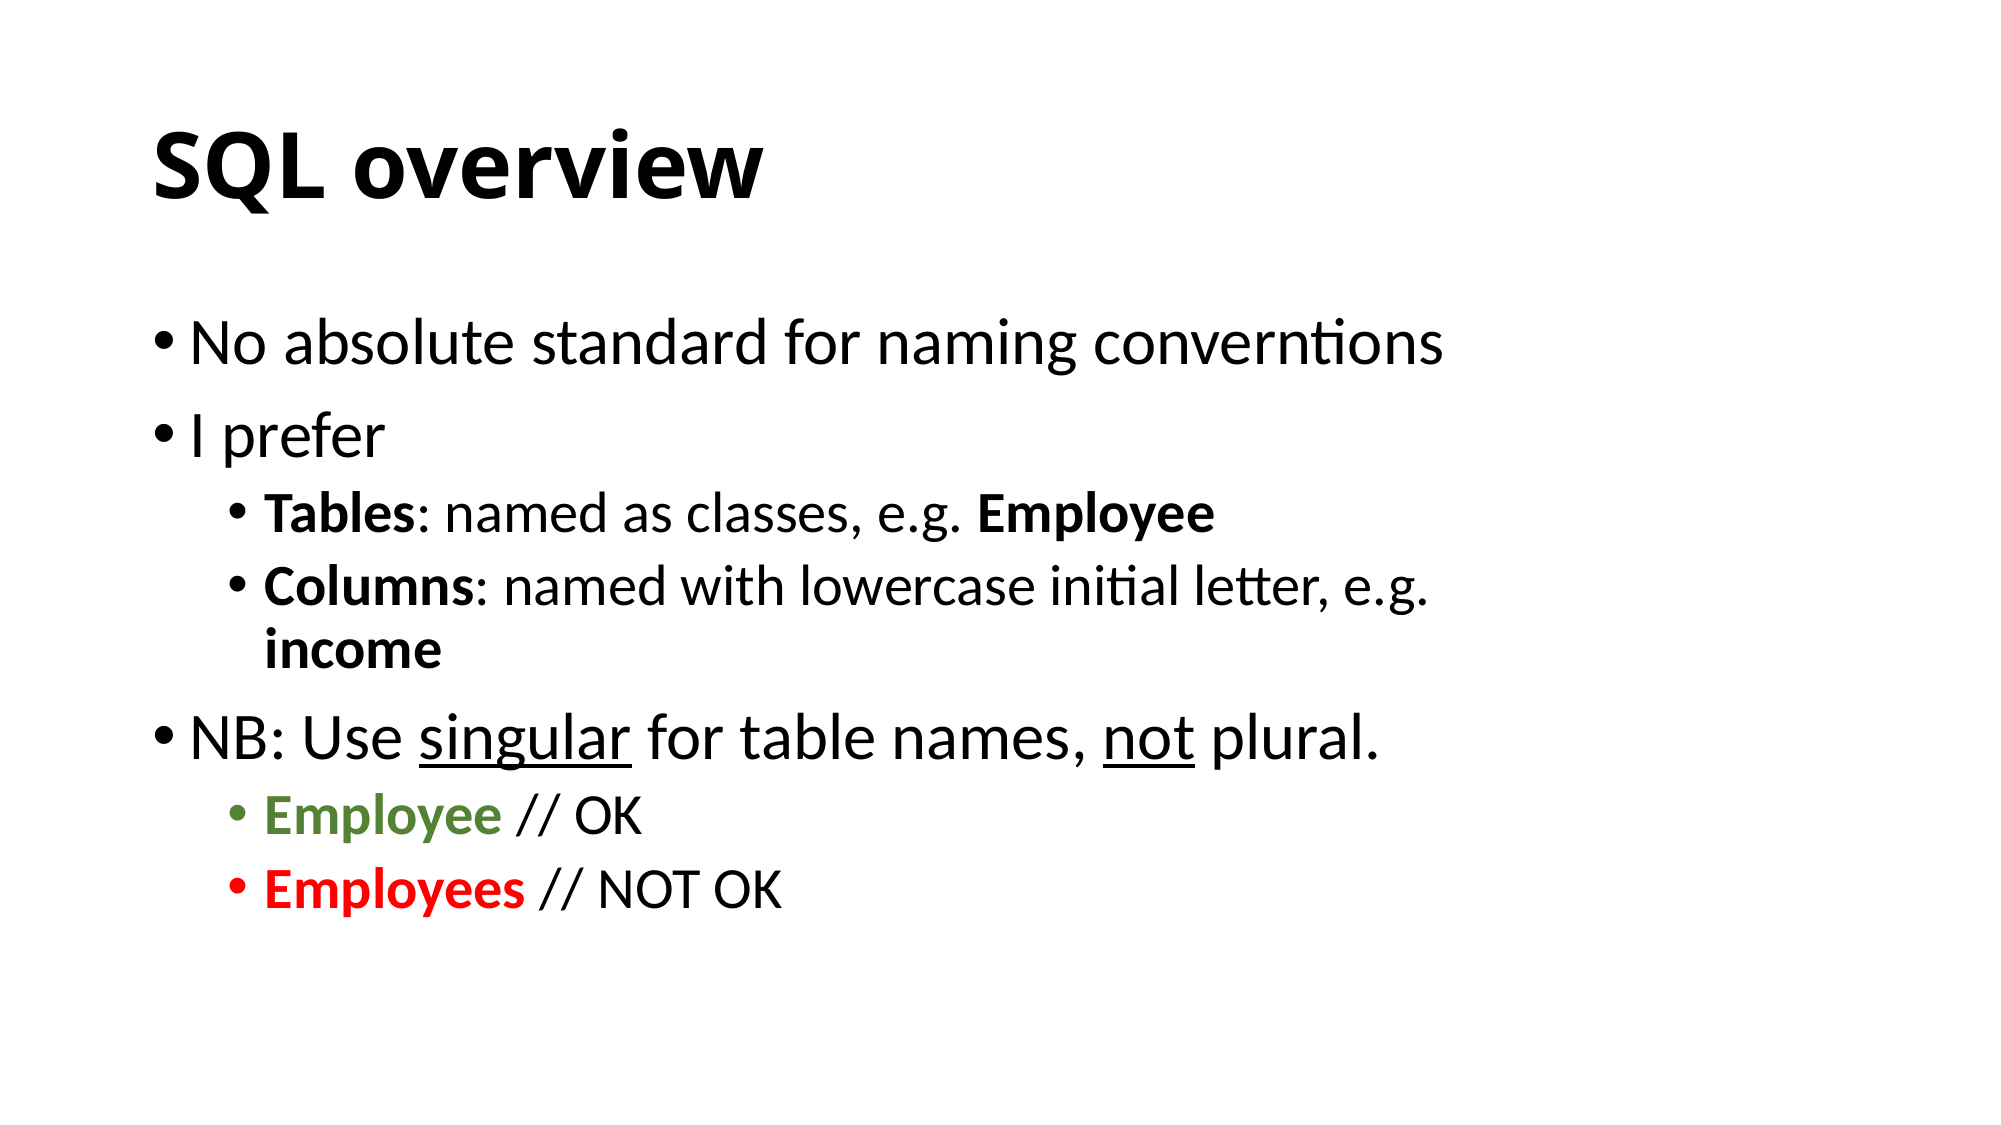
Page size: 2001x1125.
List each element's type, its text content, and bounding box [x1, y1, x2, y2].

list No absolute standard for naming converntions I prefer Tables: named as classes, e.g. Employee Columns: named with lowercase initial letter, e.g. income NB: Use singular for table names, not plural. Employee // OK Employees // NOT OK [137, 299, 1583, 1014]
title SQL overview [137, 59, 1863, 278]
